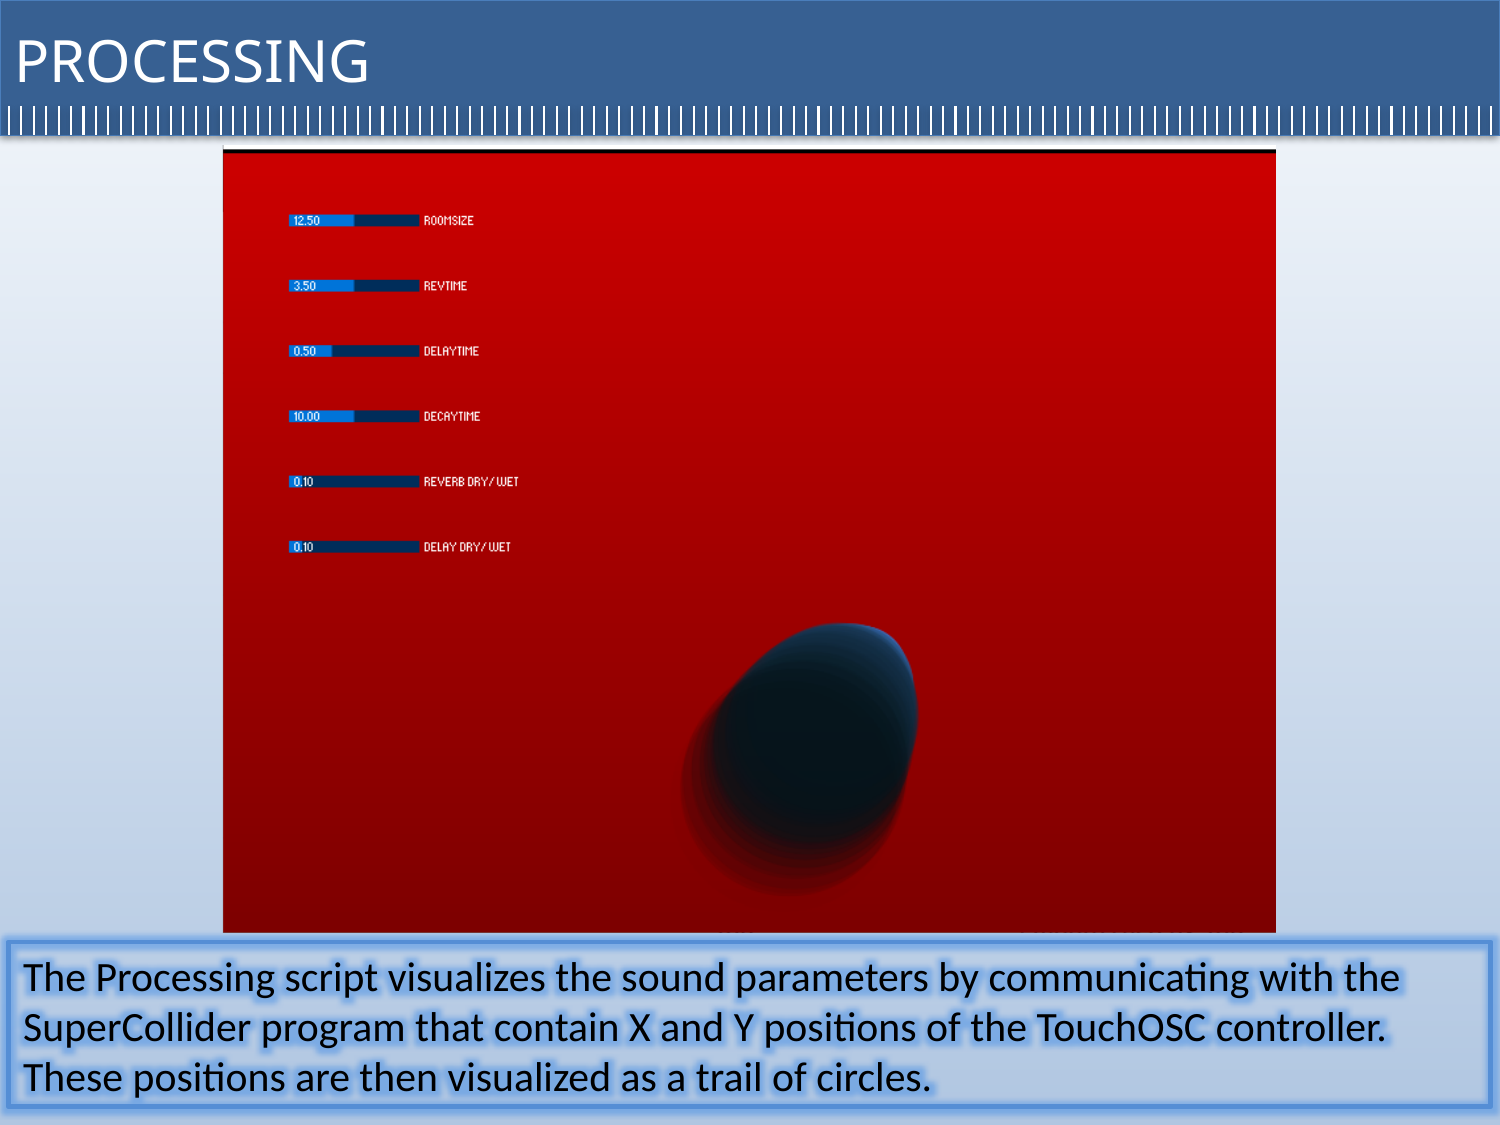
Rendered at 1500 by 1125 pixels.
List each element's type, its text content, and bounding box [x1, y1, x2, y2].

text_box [8, 105, 1492, 136]
text_box The Processing script visualizes the sound parameters by communicating with the SuperCollider program that contain X and Y positions of the TouchOSC controller. These positions are then visualized as a trail of circles. [8, 941, 1491, 1107]
text_box PROCESSING [0, 16, 1031, 102]
picture [222, 145, 1277, 933]
text_box [0, 0, 1500, 136]
